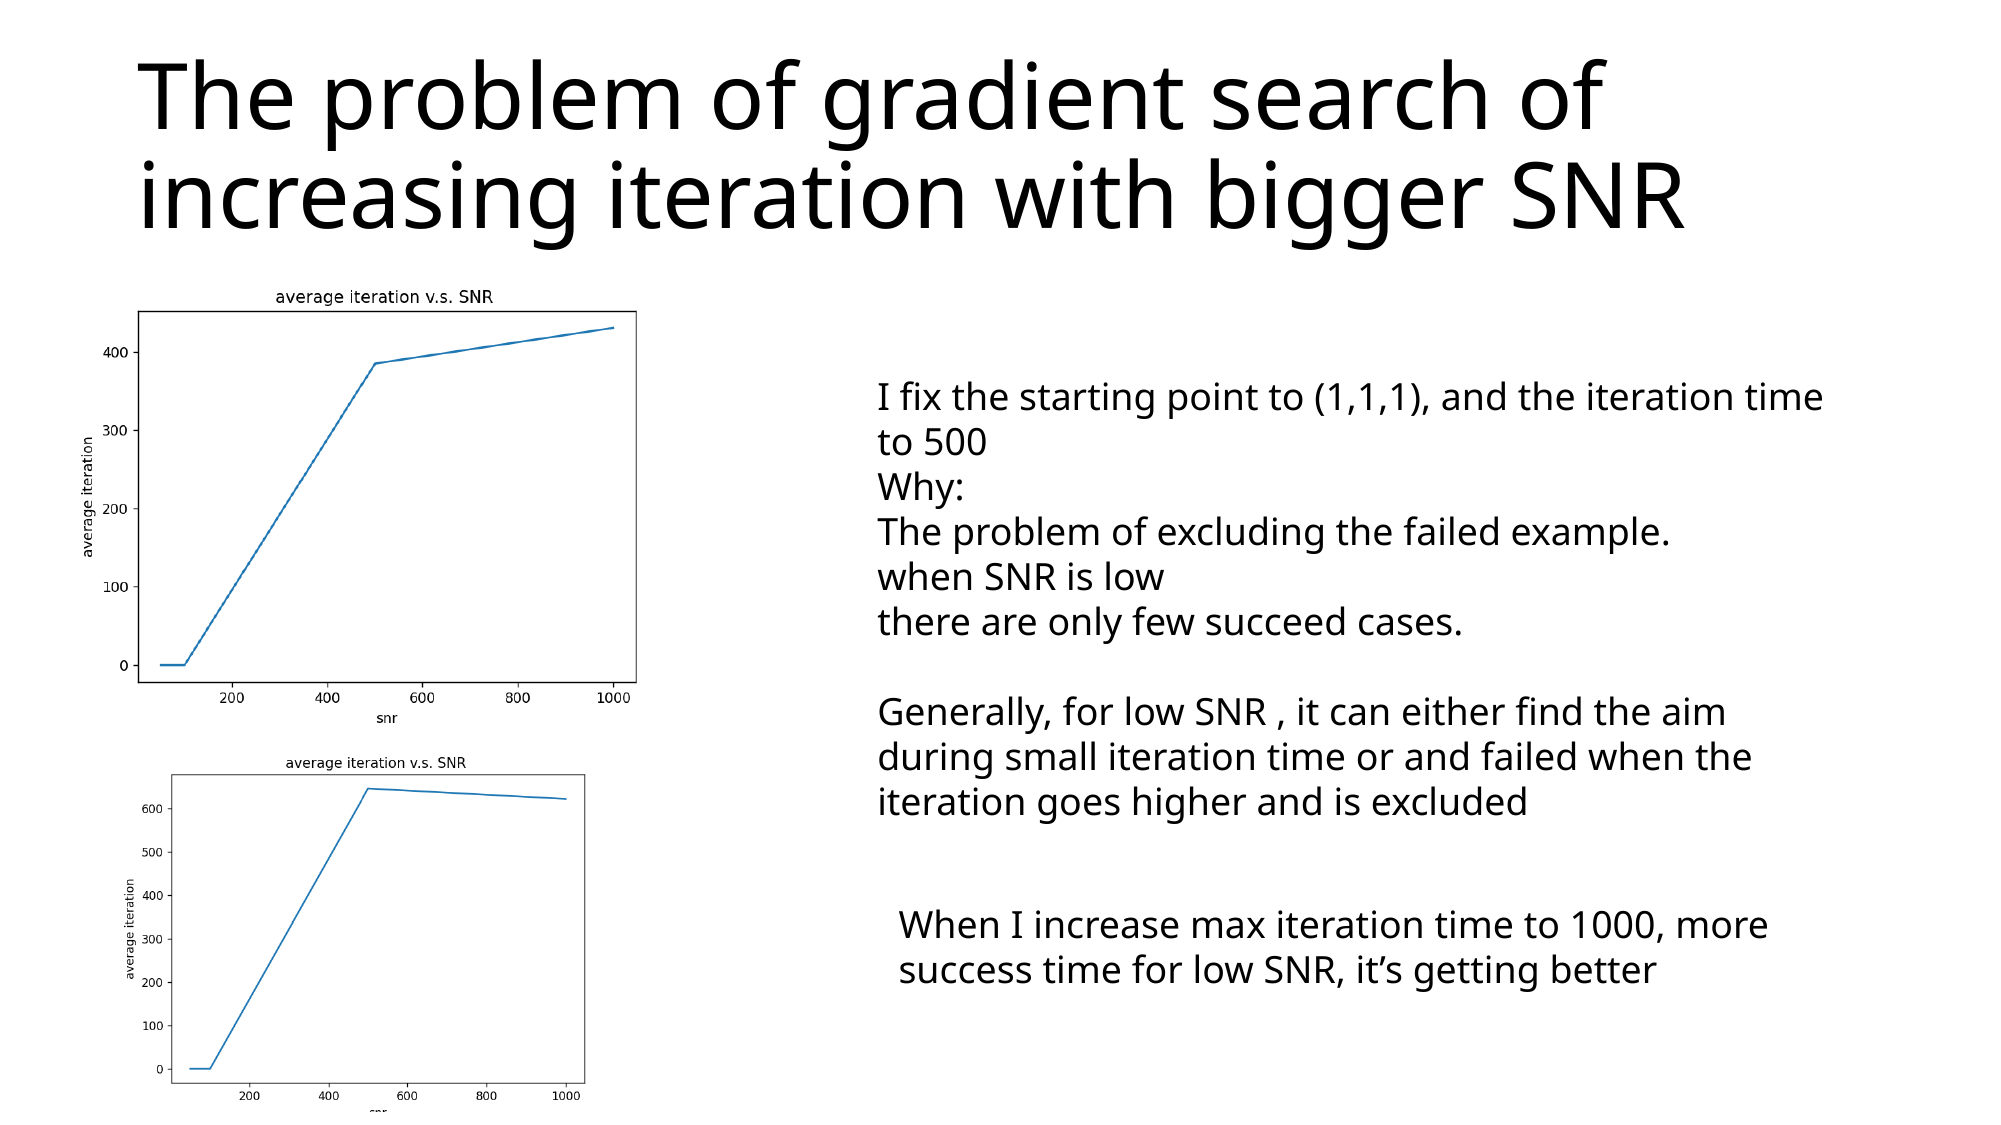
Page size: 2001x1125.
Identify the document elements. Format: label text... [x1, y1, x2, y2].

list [63, 260, 661, 733]
title The problem of gradient search of increasing iteration with bigger SNR [123, 40, 1848, 258]
text_box When I increase max iteration time to 1000, more success time for low SNR, it’s getting better [883, 893, 1848, 999]
picture [114, 732, 611, 1112]
text_box I fix the starting point to (1,1,1), and the iteration time to 500 Why: The problem of excluding the failed example. when SNR is low there are only few succeed cases. Generally, for low SNR , it can either find the aim during small iteration time or and failed when the iteration goes higher and is excluded [862, 365, 1863, 831]
